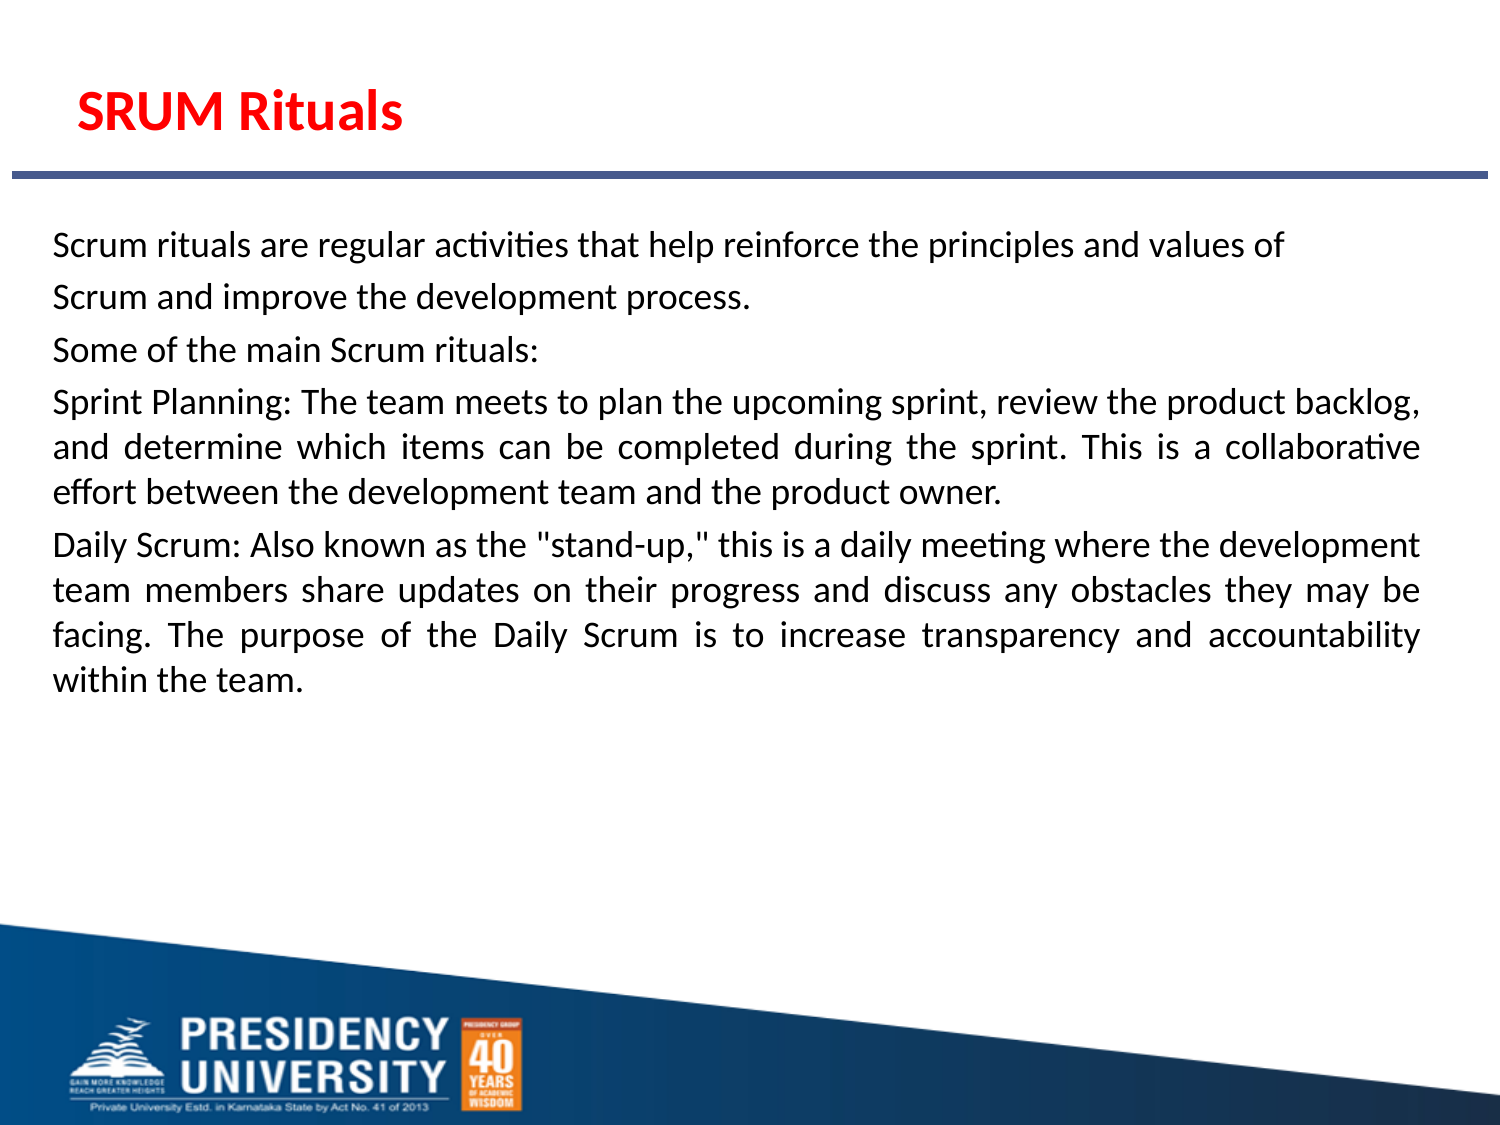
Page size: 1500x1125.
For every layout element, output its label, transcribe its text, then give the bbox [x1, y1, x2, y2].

picture [0, 921, 1500, 1125]
subtitle Scrum rituals are regular activities that help reinforce the principles and values of Scrum and improve the development process. Some of the main Scrum rituals: Sprint Planning: The team meets to plan the upcoming sprint, review the product backlog, and determine which items can be completed during the sprint. This is a collaborative effort between the development team and the product owner. Daily Scrum: Also known as the "stand-up," this is a daily meeting where the development team members share updates on their progress and discuss any obstacles they may be facing. The purpose of the Daily Scrum is to increase transparency and accountability within the team. [37, 212, 1438, 988]
title SRUM Rituals [62, 0, 1375, 150]
